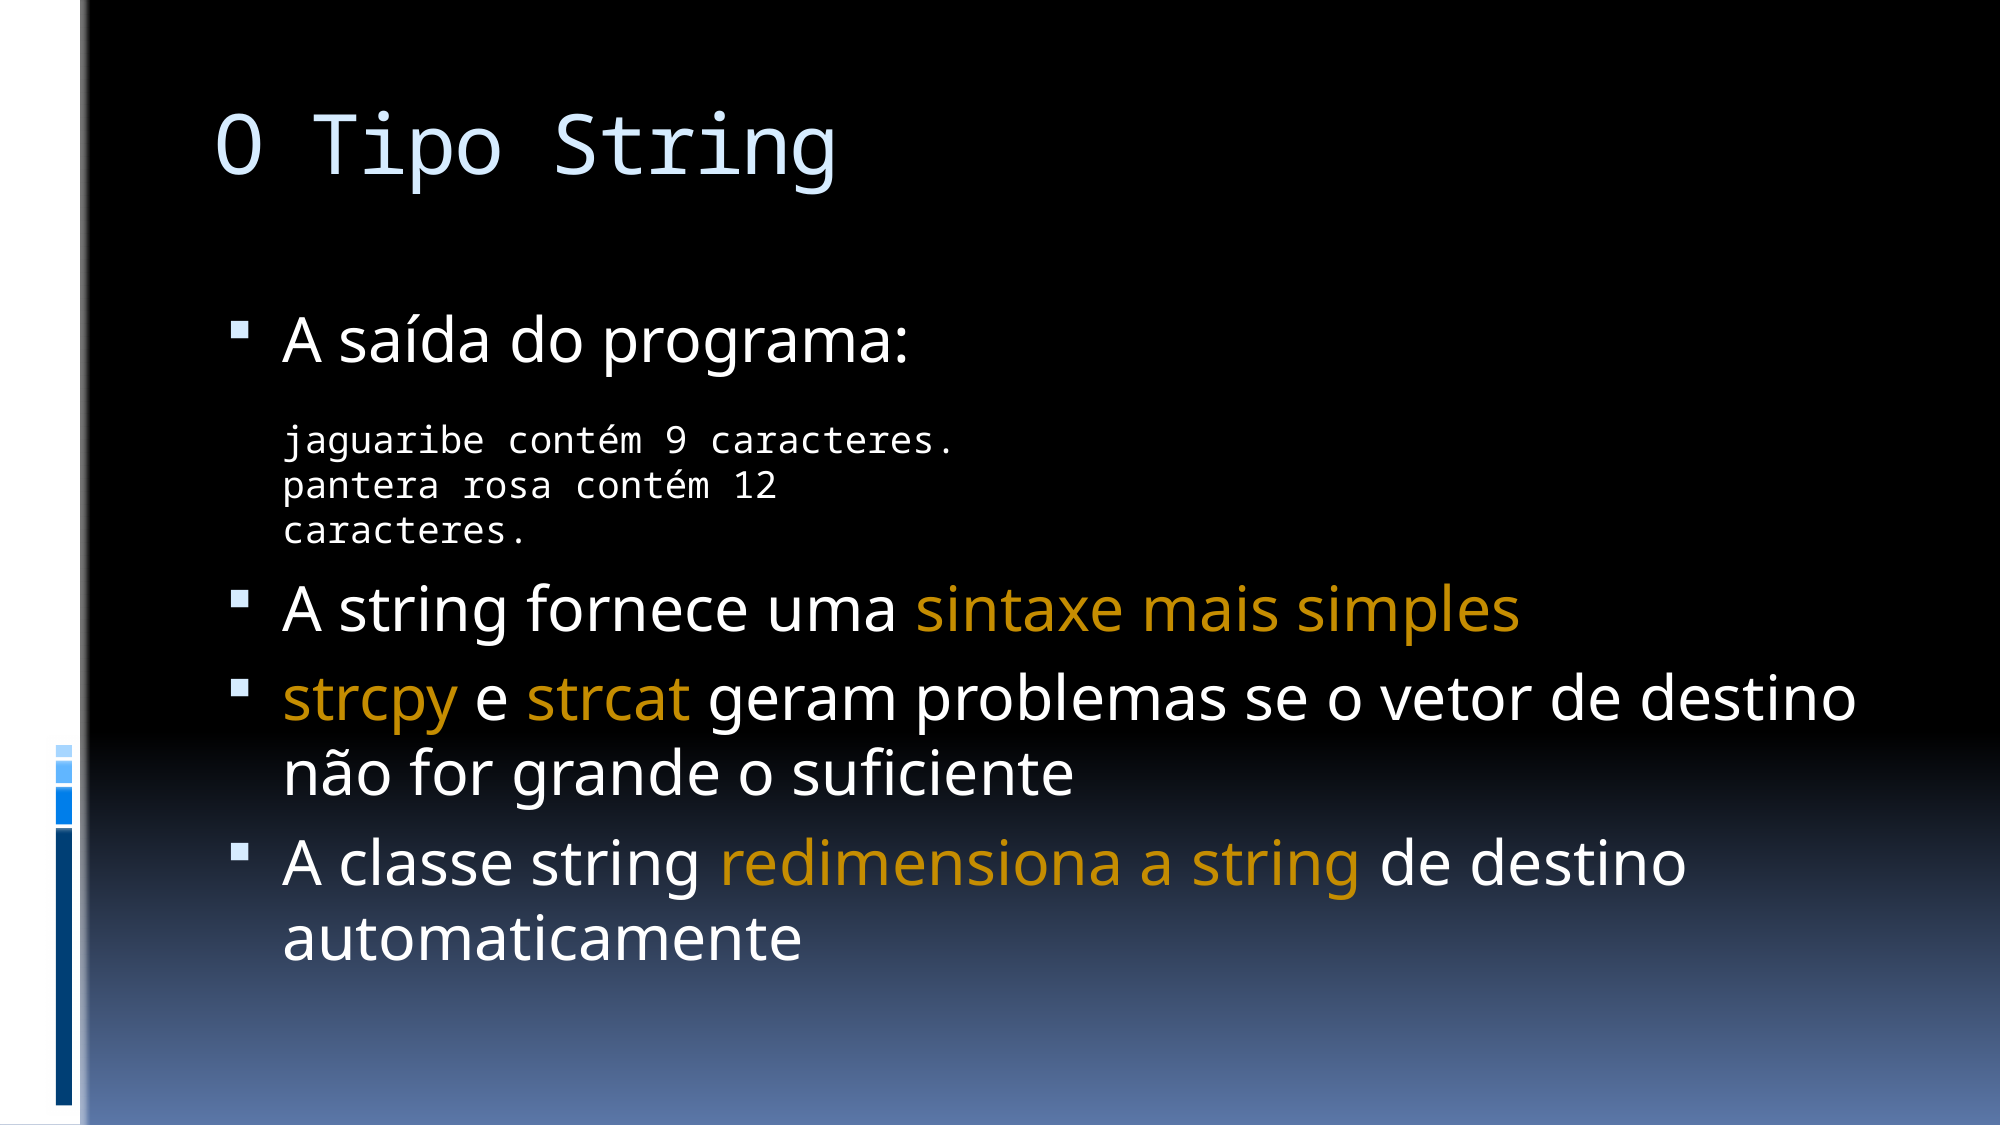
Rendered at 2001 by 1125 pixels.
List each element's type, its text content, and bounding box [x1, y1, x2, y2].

text_box jaguaribe contém 9 caracteres. pantera rosa contém 12 caracteres. [267, 408, 1008, 559]
list A saída do programa: A string fornece uma sintaxe mais simples strcpy e strcat geram problemas se o vetor de destino não for grande o suficiente A classe string redimensiona a string de destino automaticamente [200, 292, 1900, 1043]
title O Tipo String [200, 83, 1900, 234]
